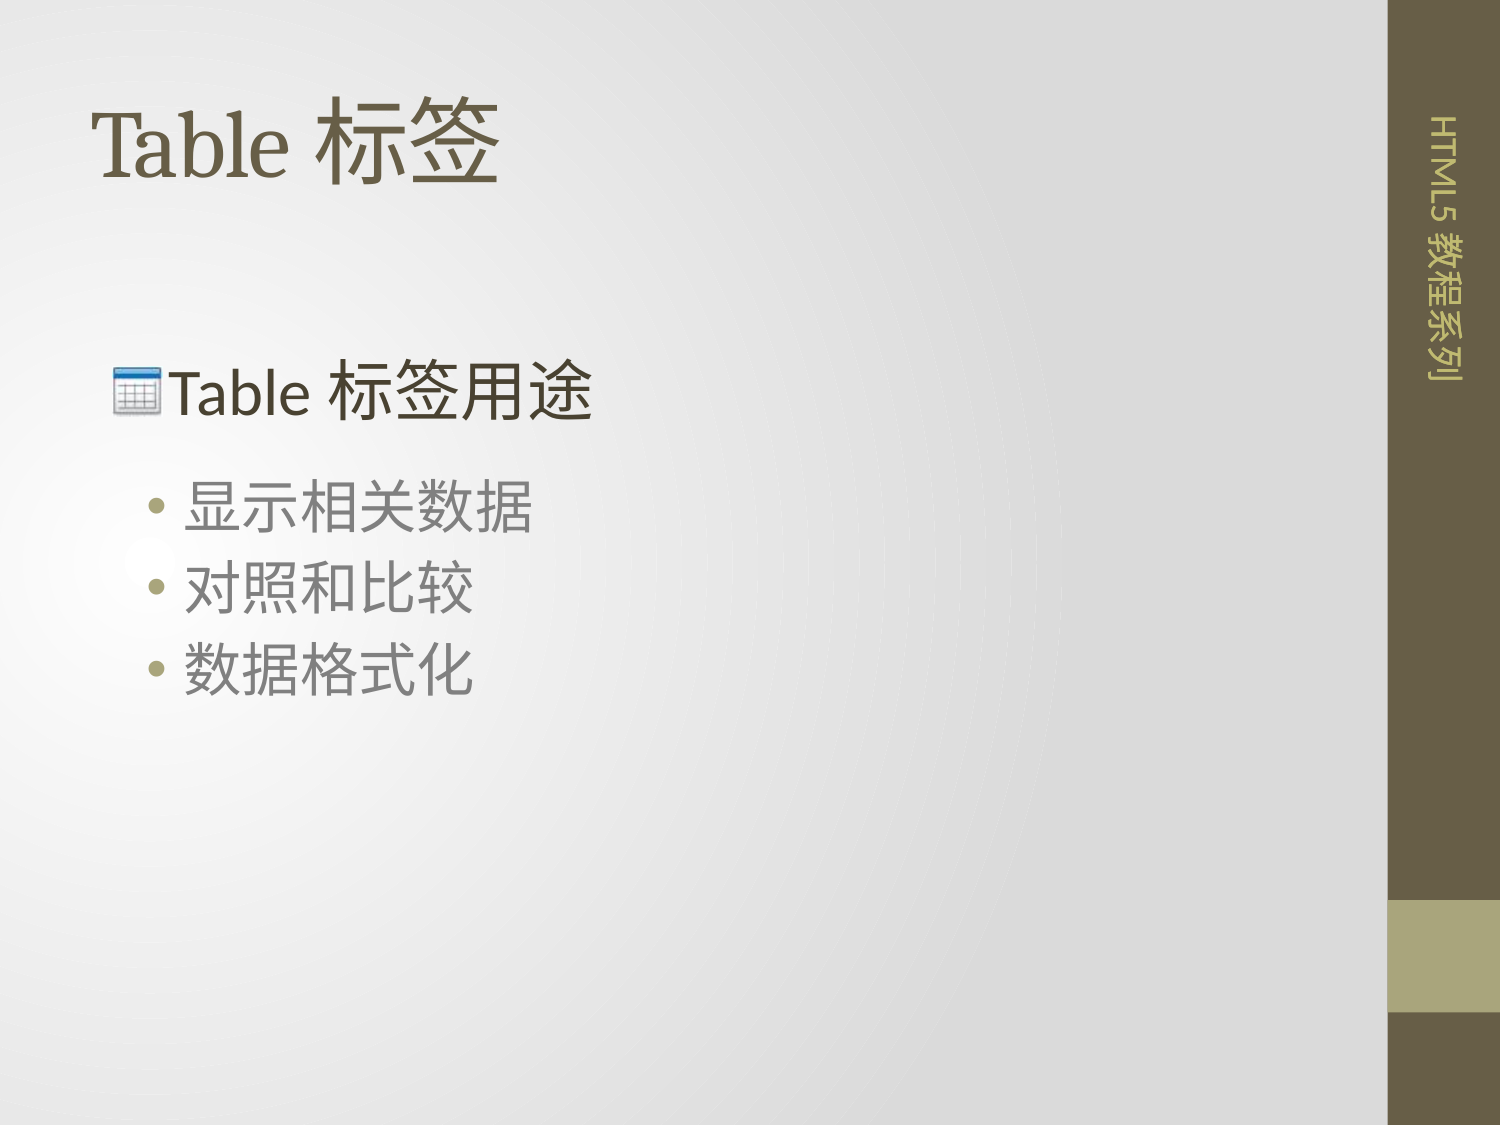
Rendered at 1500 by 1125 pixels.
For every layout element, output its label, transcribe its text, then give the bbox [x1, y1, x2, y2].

list 显示相关数据 对照和比较 数据格式化 [112, 462, 1363, 700]
title Table标签 [75, 45, 1325, 233]
text_box Table标签用途 [154, 341, 610, 437]
picture [111, 366, 163, 418]
